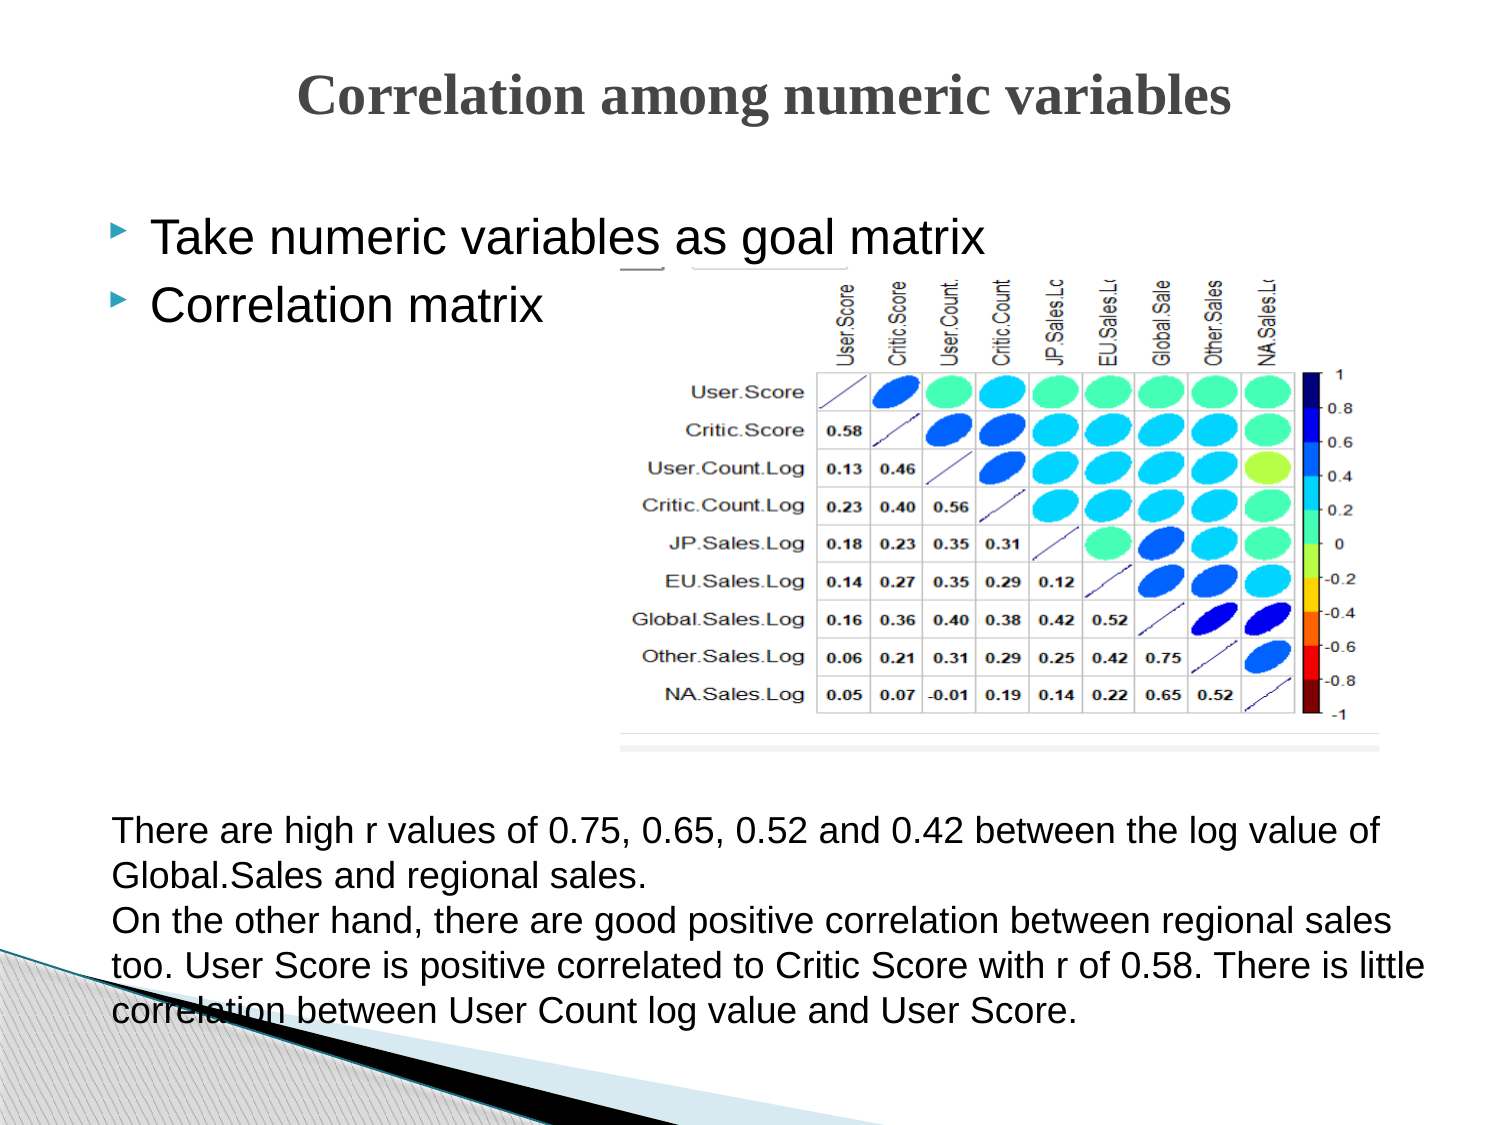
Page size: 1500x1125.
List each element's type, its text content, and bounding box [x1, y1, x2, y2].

list Take numeric variables as goal matrix Correlation matrix [75, 149, 1425, 1106]
text_box There are high r values of 0.75, 0.65, 0.52 and 0.42 between the log value of Global.Sales and regional sales. On the other hand, there are good positive correlation between regional sales too. User Score is positive correlated to Critic Score with r of 0.58. There is little correlation between User Count log value and User Score. [96, 798, 1452, 1039]
picture [619, 266, 1380, 752]
title Correlation among numeric variables [75, 45, 1425, 138]
